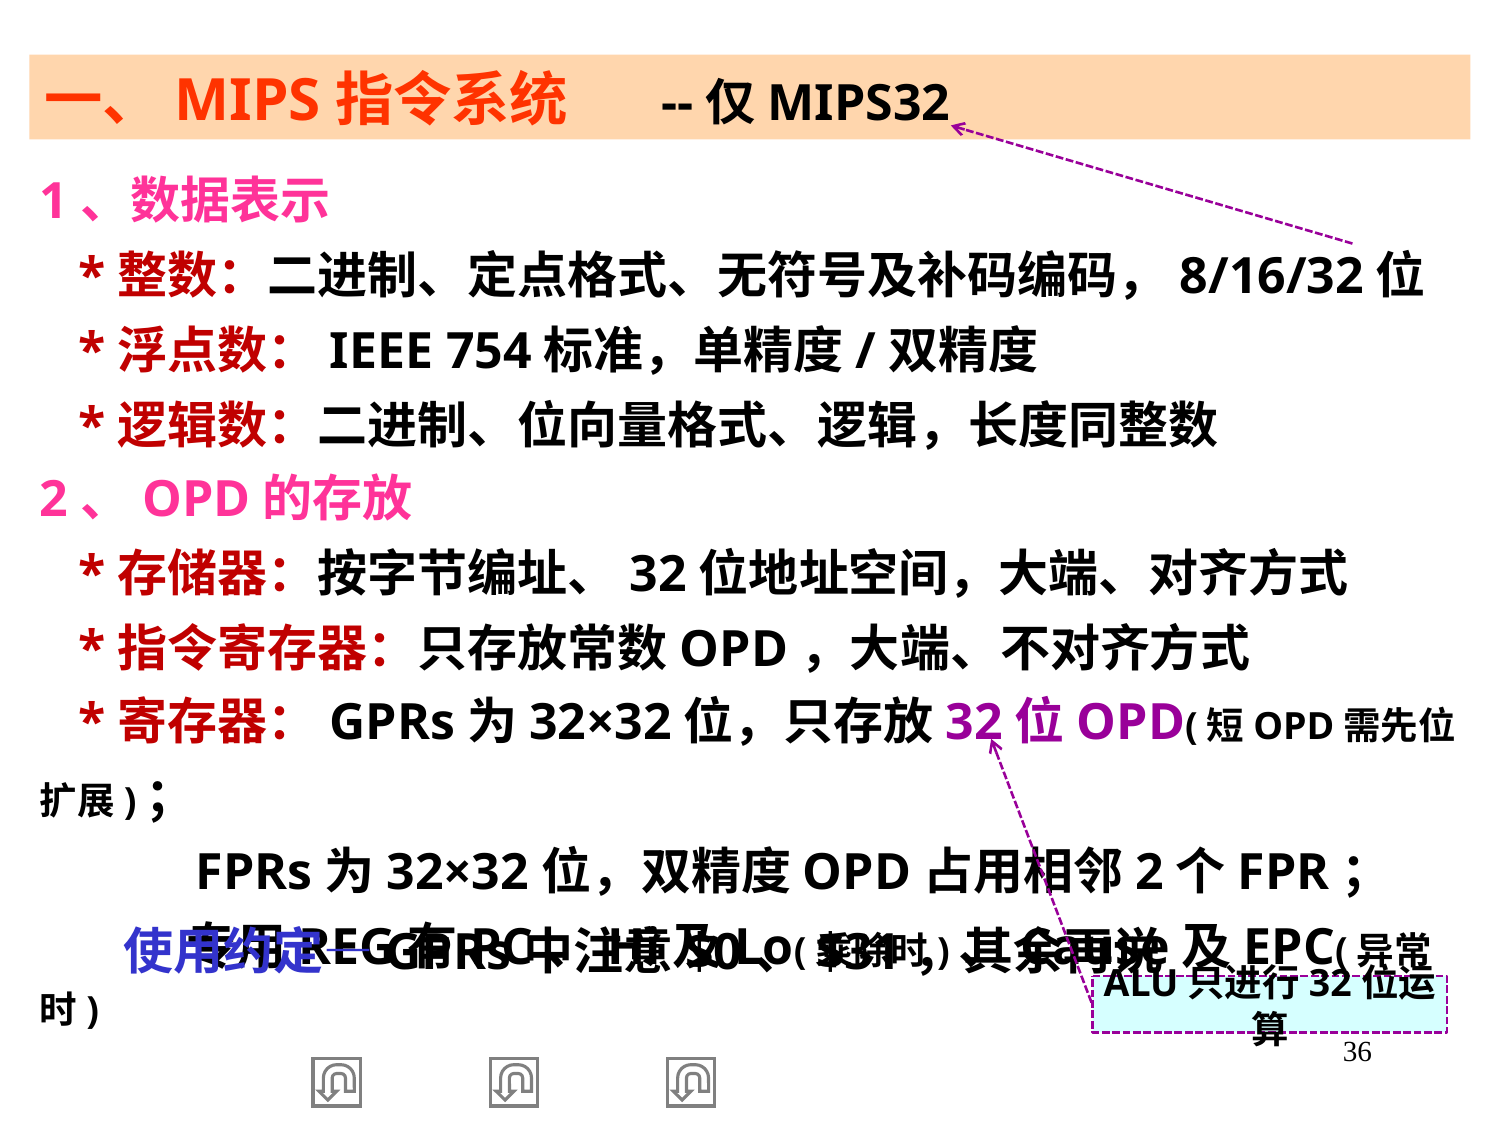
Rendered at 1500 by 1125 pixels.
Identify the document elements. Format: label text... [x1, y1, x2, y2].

text_box 2、OPD的存放 *存储器：按字节编址、32位地址空间，大端、对齐方式 *指令寄存器：只存放常数OPD，大端、不对齐方式 [24, 444, 1471, 667]
text_box 一、MIPS指令系统 --仅MIPS32 [29, 54, 1471, 140]
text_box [950, 125, 1353, 244]
text_box ALU只进行32位运算 [1087, 975, 1447, 1033]
text_box [490, 1058, 538, 1107]
text_box [667, 1058, 715, 1107]
text_box ALU只进行32位运算 [989, 738, 1003, 755]
text_box *寄存器：GPRs为32×32位，只存放32位OPD(短OPD需先位扩展)； FPRs为32×32位，双精度OPD占用相邻2个FPR； 专用REG有PC、Hi及Lo(乘除时)、Cause及EPC(异常时) [24, 667, 1475, 1039]
text_box [313, 1058, 361, 1107]
text_box 使用约定—GPRs中注意$0、$31，其余再说 [29, 896, 1475, 987]
text_box 1、数据表示 *整数：二进制、定点格式、无符号及补码编码，8/16/32位 *浮点数：IEEE 754标准，单精度/双精度 *逻辑数：二进制、位向量格式、逻辑，长度同整数 [24, 146, 1471, 444]
slide_number 36 [1074, 1039, 1388, 1101]
